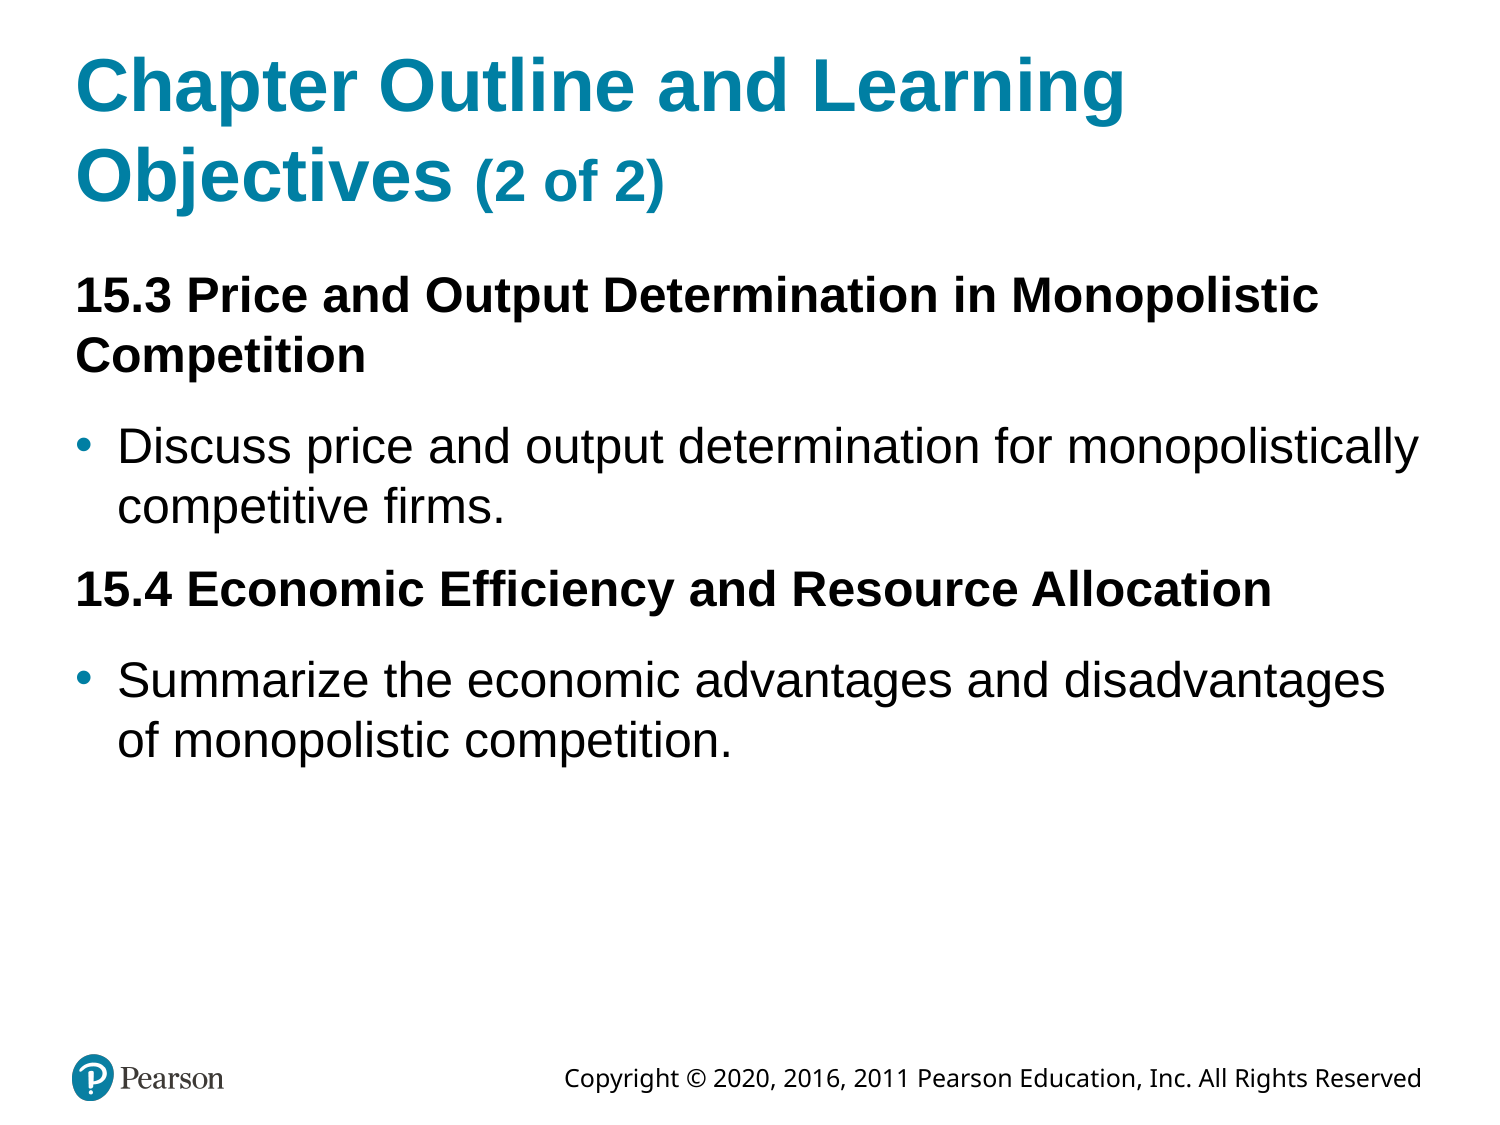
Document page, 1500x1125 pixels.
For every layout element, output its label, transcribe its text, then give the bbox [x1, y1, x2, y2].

title Chapter Outline and Learning Objectives (2 of 2) [75, 28, 1425, 217]
list 15.3 Price and Output Determination in Monopolistic Competition Discuss price and output determination for monopolistically competitive firms. [75, 262, 1422, 556]
list 15.4 Economic Efficiency and Resource Allocation Summarize the economic advantages and disadvantages of monopolistic competition. [75, 556, 1422, 1125]
